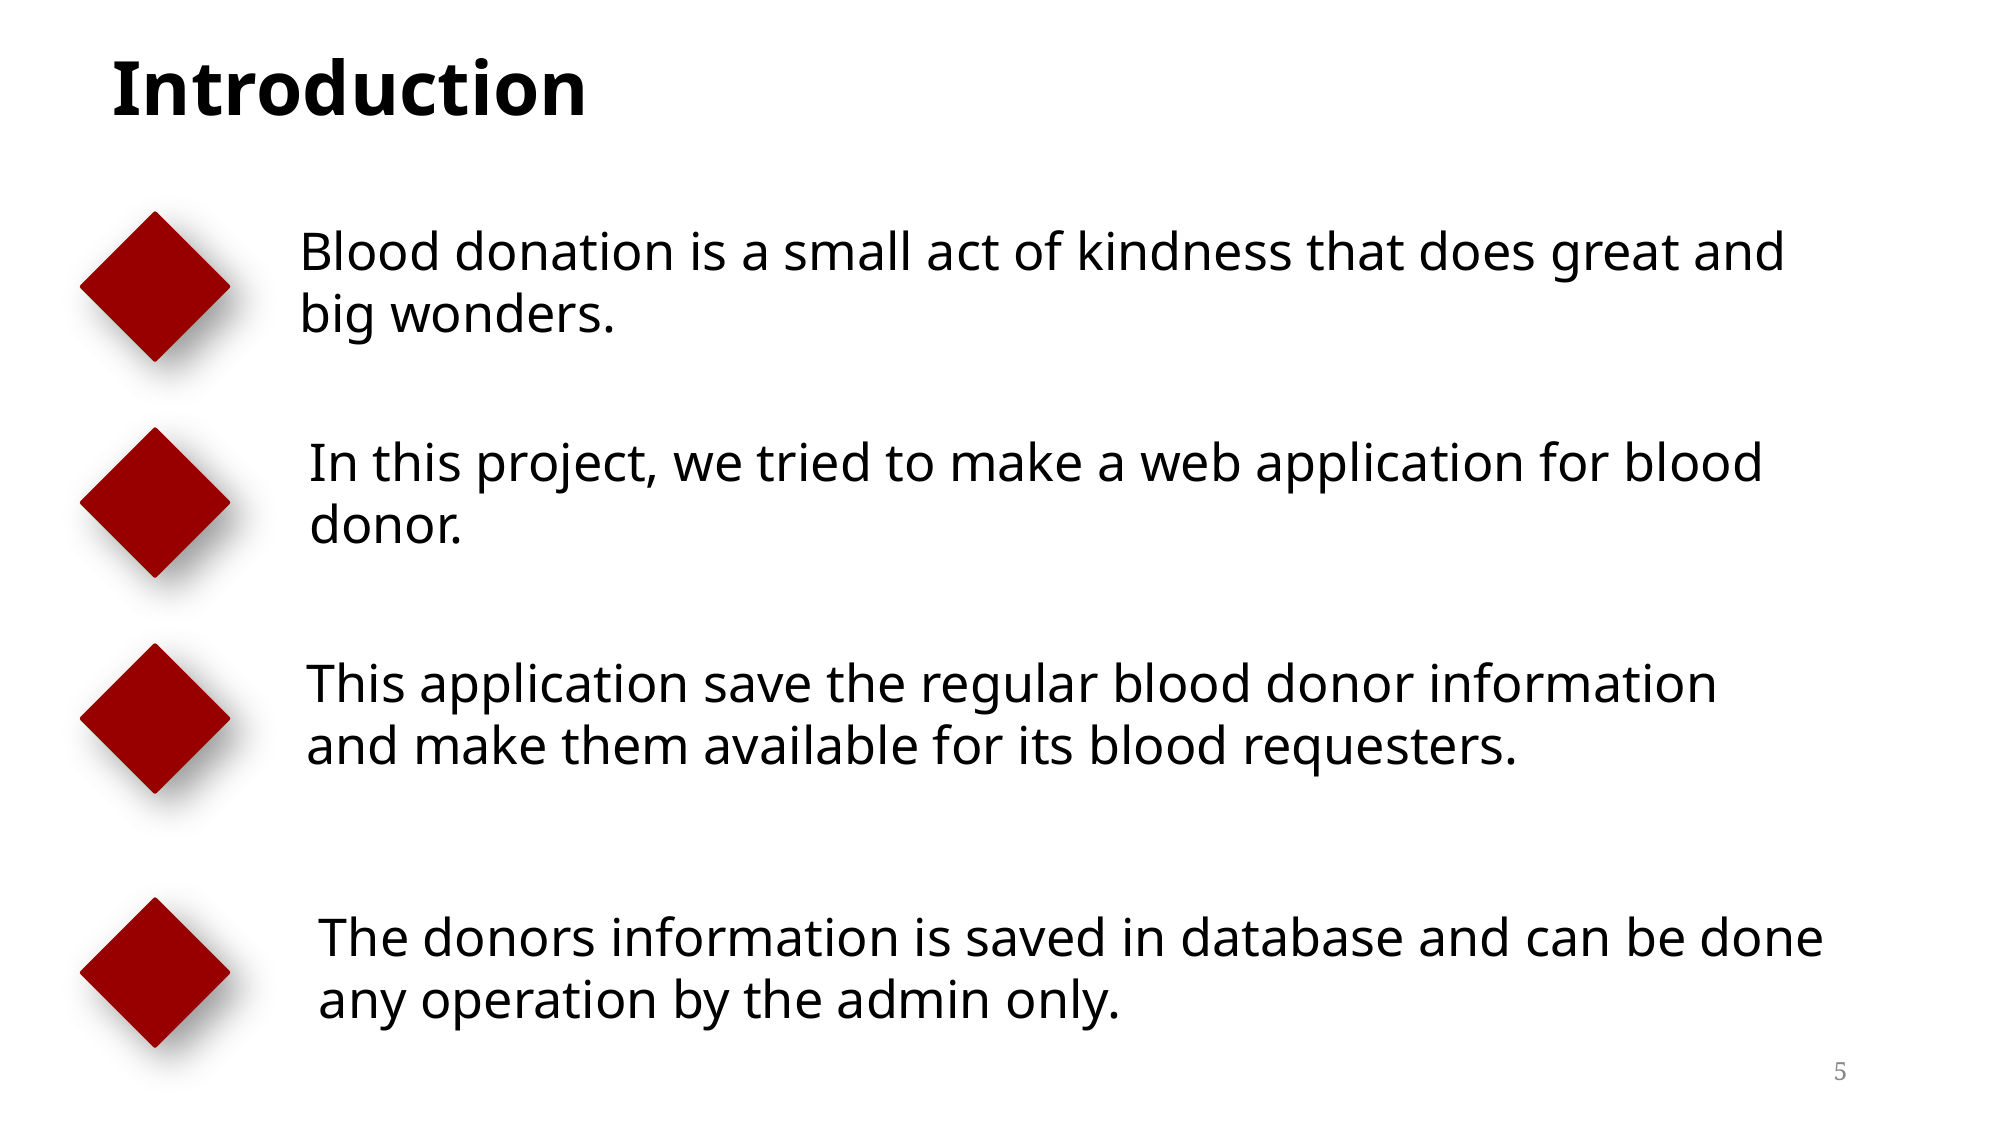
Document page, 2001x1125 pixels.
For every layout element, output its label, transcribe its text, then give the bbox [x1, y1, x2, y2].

text_box This application save the regular blood donor information and make them available for its blood requesters. [291, 635, 1833, 791]
text_box Introduction [97, 33, 718, 140]
text_box [81, 429, 229, 576]
text_box In this project, we tried to make a web application for blood donor. [294, 413, 1855, 569]
text_box [81, 899, 229, 1046]
slide_number 5 [1412, 1042, 1863, 1103]
text_box [81, 213, 229, 360]
text_box [81, 645, 229, 792]
text_box Blood donation is a small act of kindness that does great and big wonders. [284, 203, 1865, 359]
text_box The donors information is saved in database and can be done any operation by the admin only. [303, 889, 1845, 1045]
